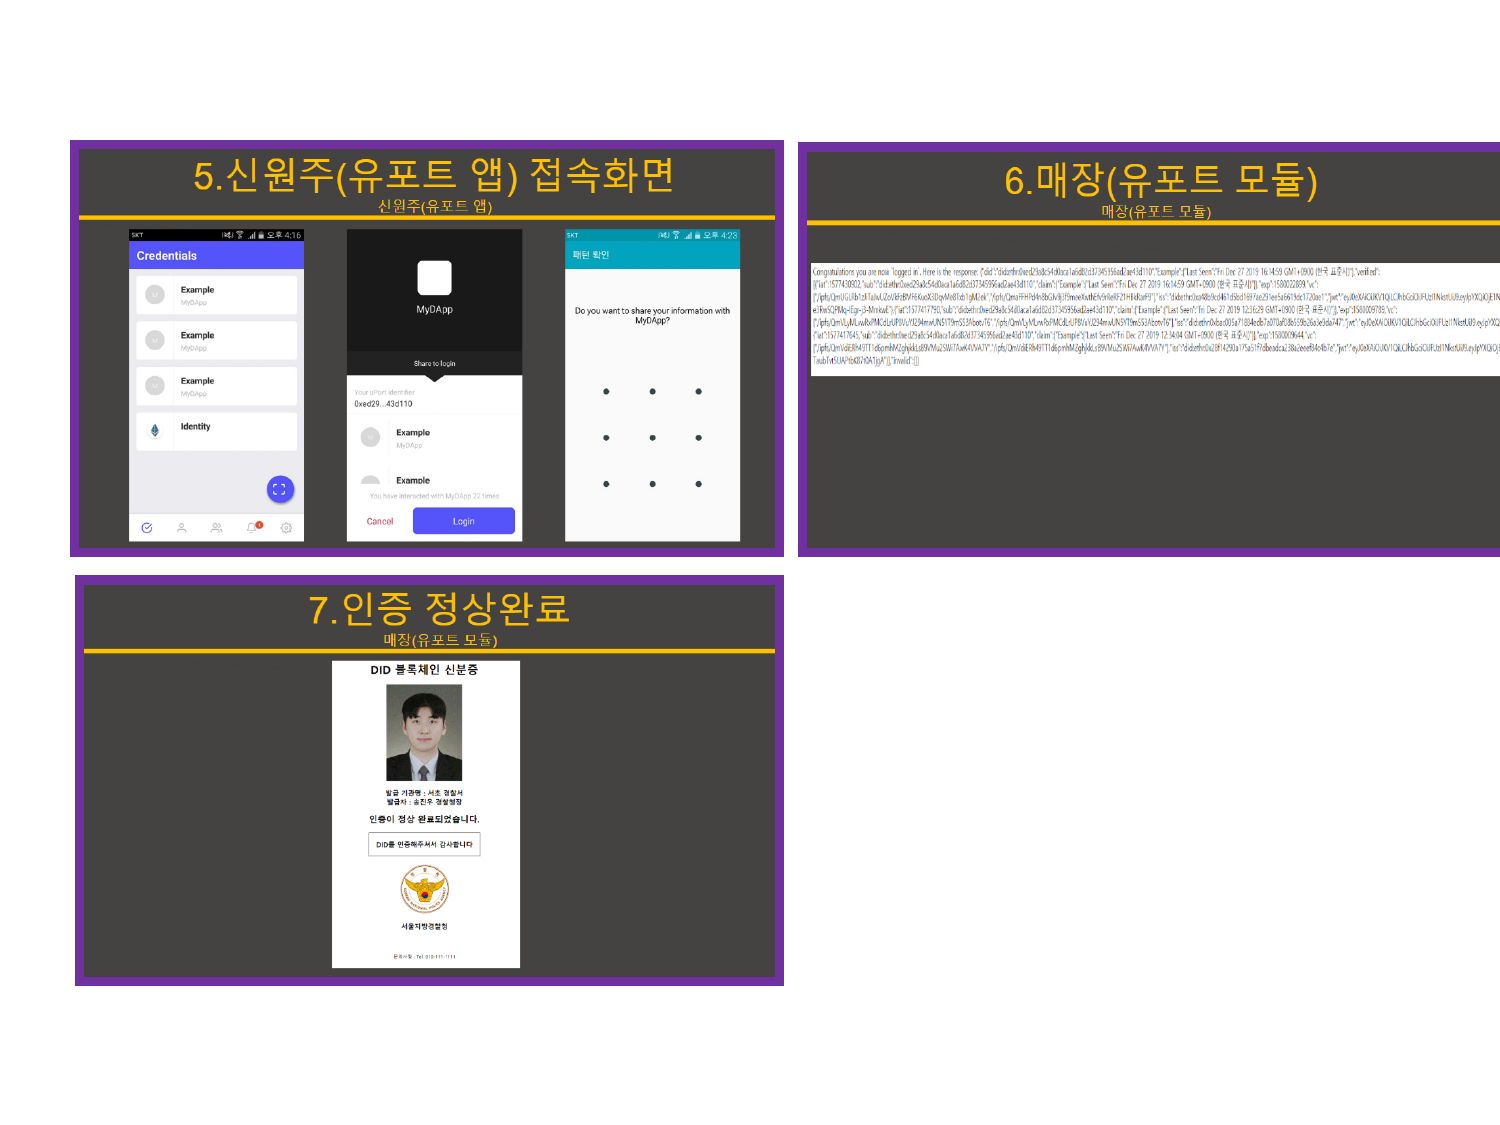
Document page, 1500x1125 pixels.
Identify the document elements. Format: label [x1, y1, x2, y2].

picture [84, 584, 775, 977]
picture [78, 148, 775, 548]
picture [806, 151, 1500, 548]
